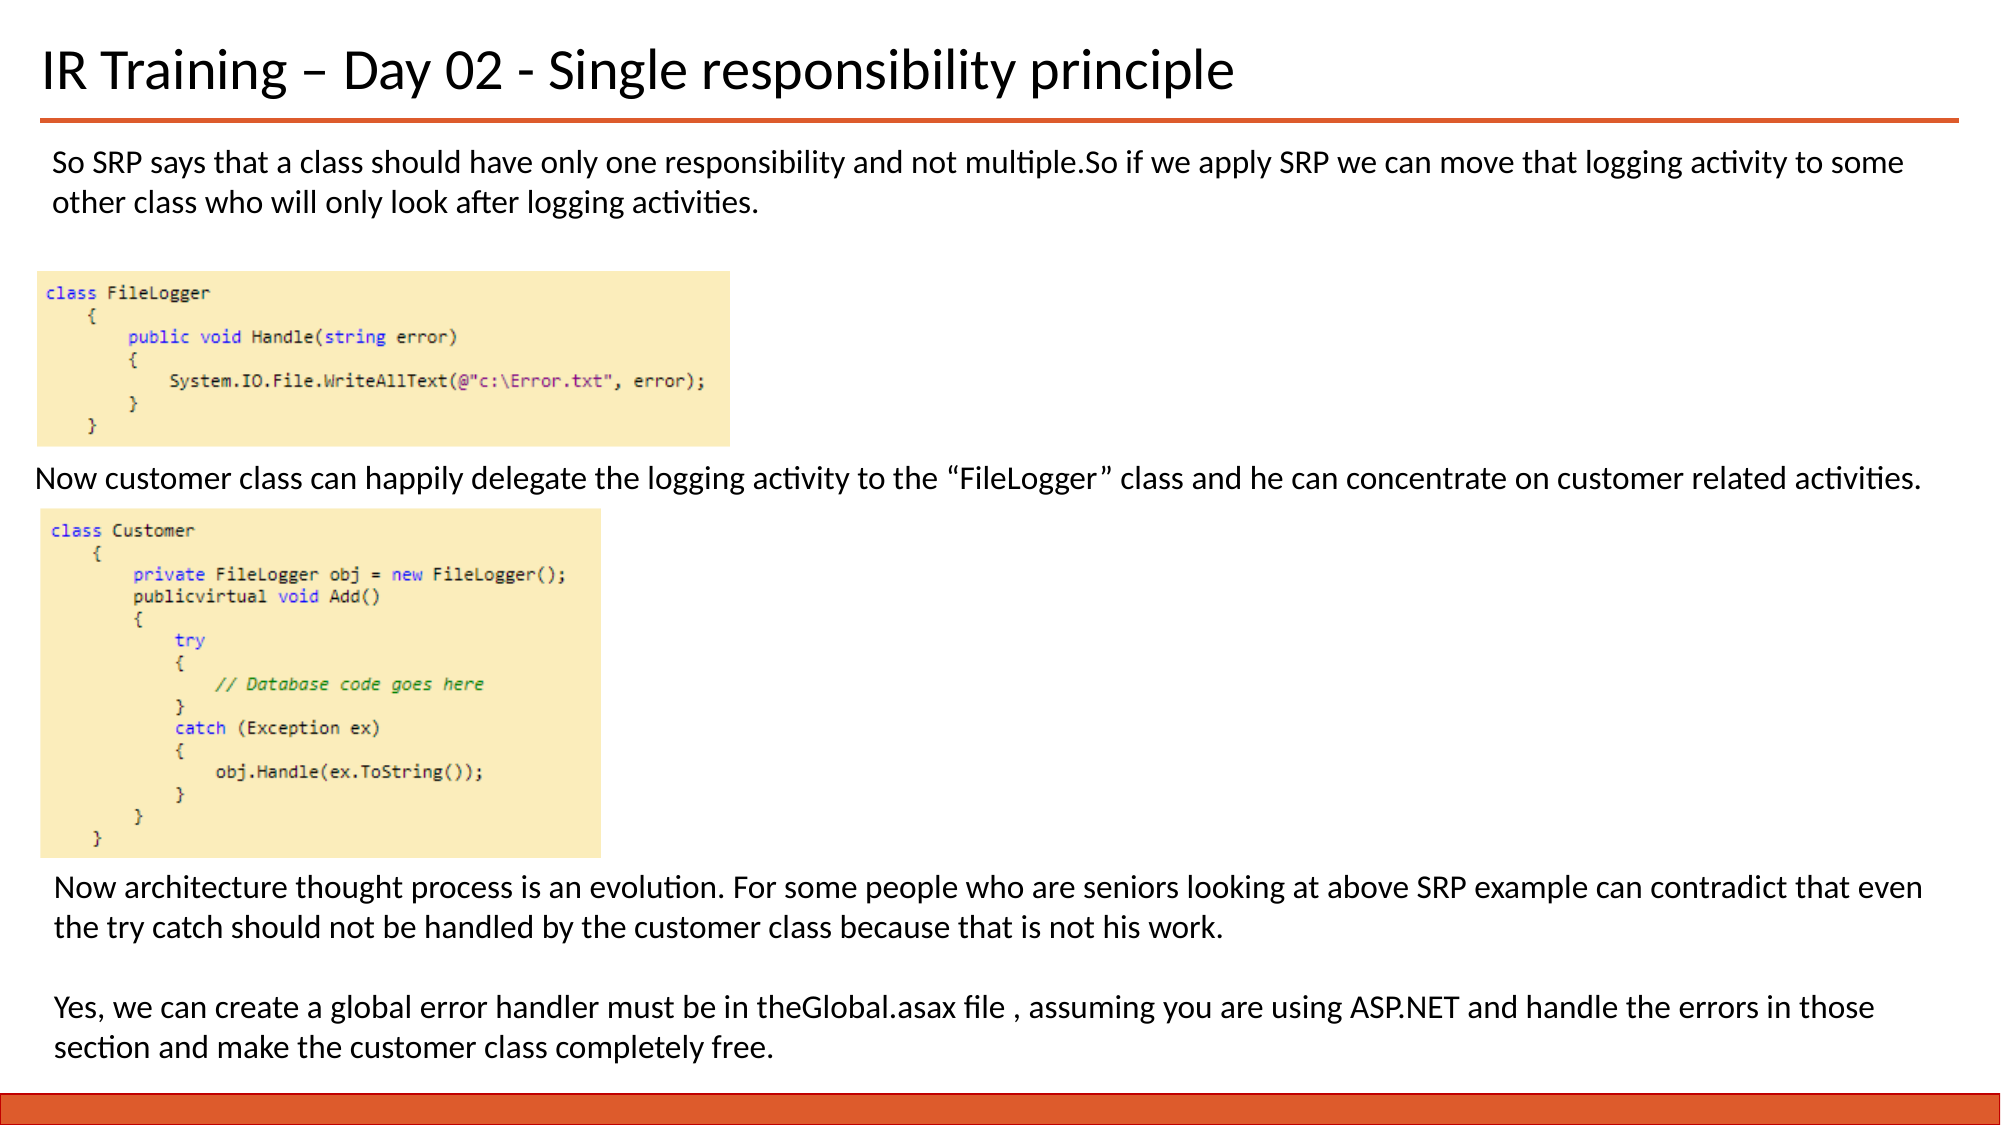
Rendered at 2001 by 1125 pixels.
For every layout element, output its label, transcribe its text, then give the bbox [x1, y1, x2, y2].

picture [37, 270, 730, 450]
picture [39, 504, 601, 858]
text_box Now architecture thought process is an evolution. For some people who are seniors looking at above SRP example can contradict that even the try catch should not be handled by the customer class because that is not his work. Yes, we can create a global error handler must be in theGlobal.asax file , assuming you are using ASP.NET and handle the errors in those section and make the customer class completely free. [39, 857, 1961, 1073]
title IR Training – Day 02 - Single responsibility principle [0, 0, 2000, 141]
text_box So SRP says that a class should have only one responsibility and not multiple.So if we apply SRP we can move that logging activity to some other class who will only look after logging activities. [37, 92, 1961, 228]
text_box Now customer class can happily delegate the logging activity to the “FileLogger” class and he can concentrate on customer related activities. [20, 449, 1961, 504]
